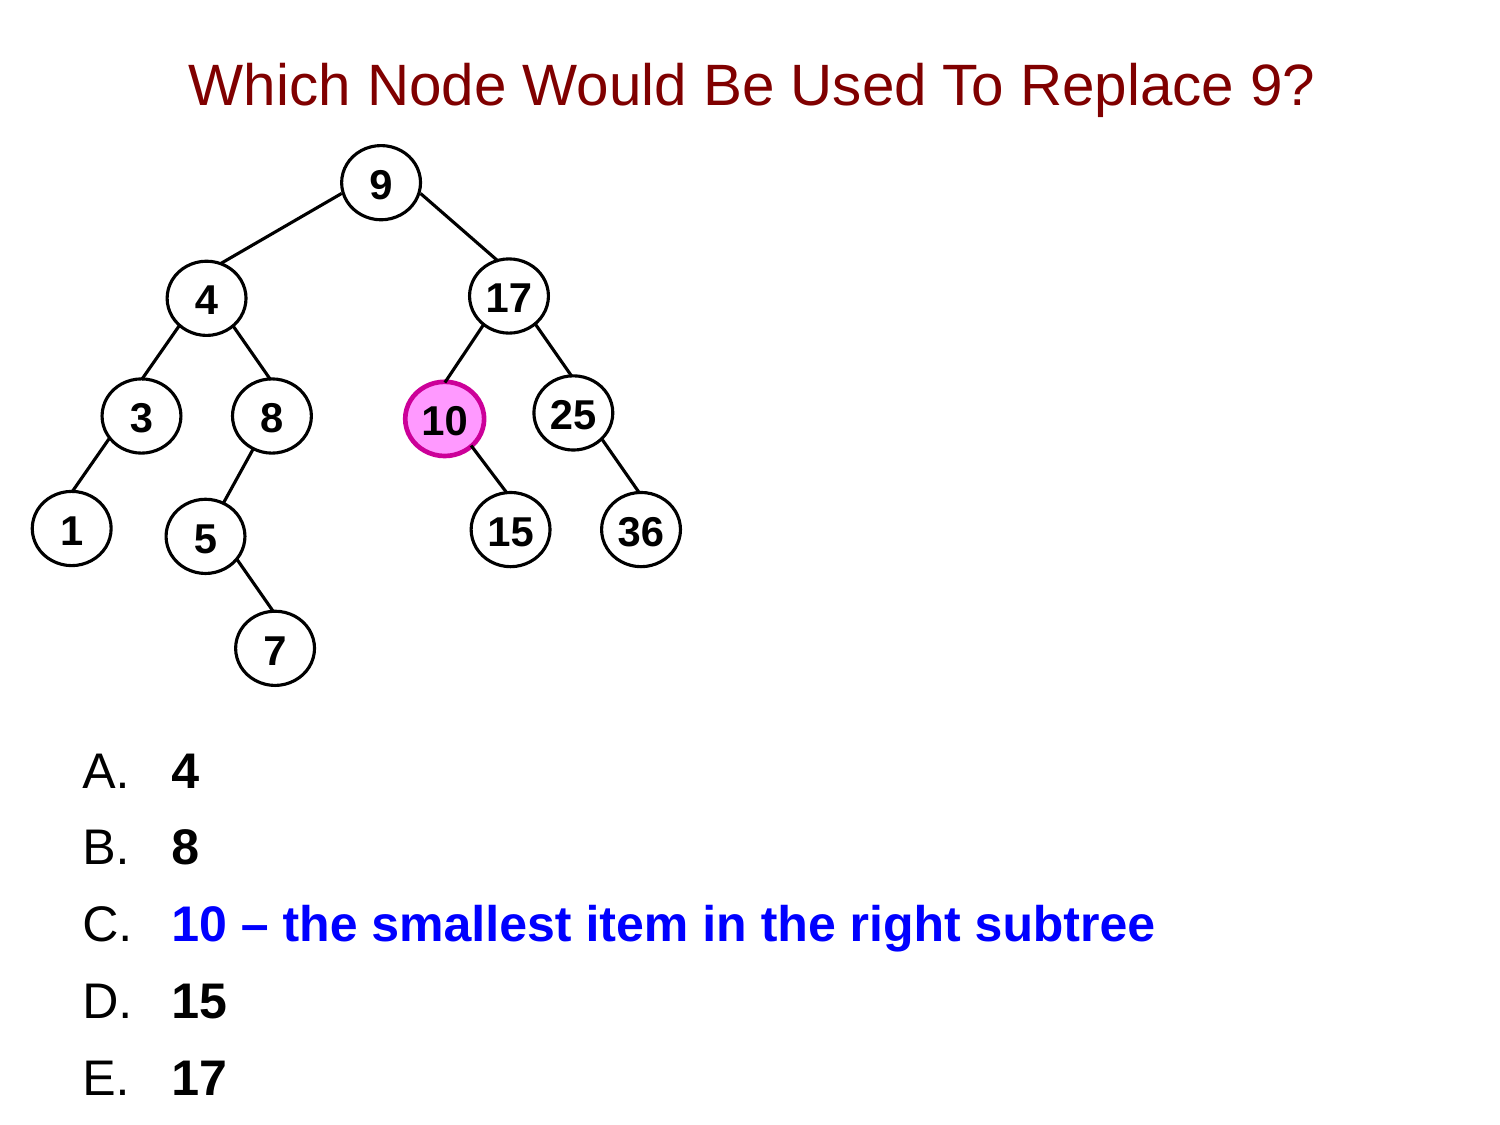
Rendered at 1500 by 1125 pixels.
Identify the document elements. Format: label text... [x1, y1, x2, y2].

text_box 3 [102, 378, 181, 454]
text_box 5 [166, 499, 245, 574]
text_box 4 8 10 – the smallest item in the right subtree 15 17 [67, 730, 1500, 1116]
title Which Node Would Be Used To Replace 9? [64, 12, 1442, 152]
text_box 9 [341, 145, 421, 220]
text_box 15 [471, 492, 551, 567]
text_box 8 [232, 378, 312, 454]
text_box 1 [32, 491, 112, 566]
text_box 36 [601, 492, 681, 567]
text_box 4 [167, 261, 247, 336]
text_box 25 [533, 375, 613, 451]
text_box 7 [235, 611, 315, 686]
text_box 10 [405, 381, 485, 457]
text_box 17 [469, 258, 549, 334]
